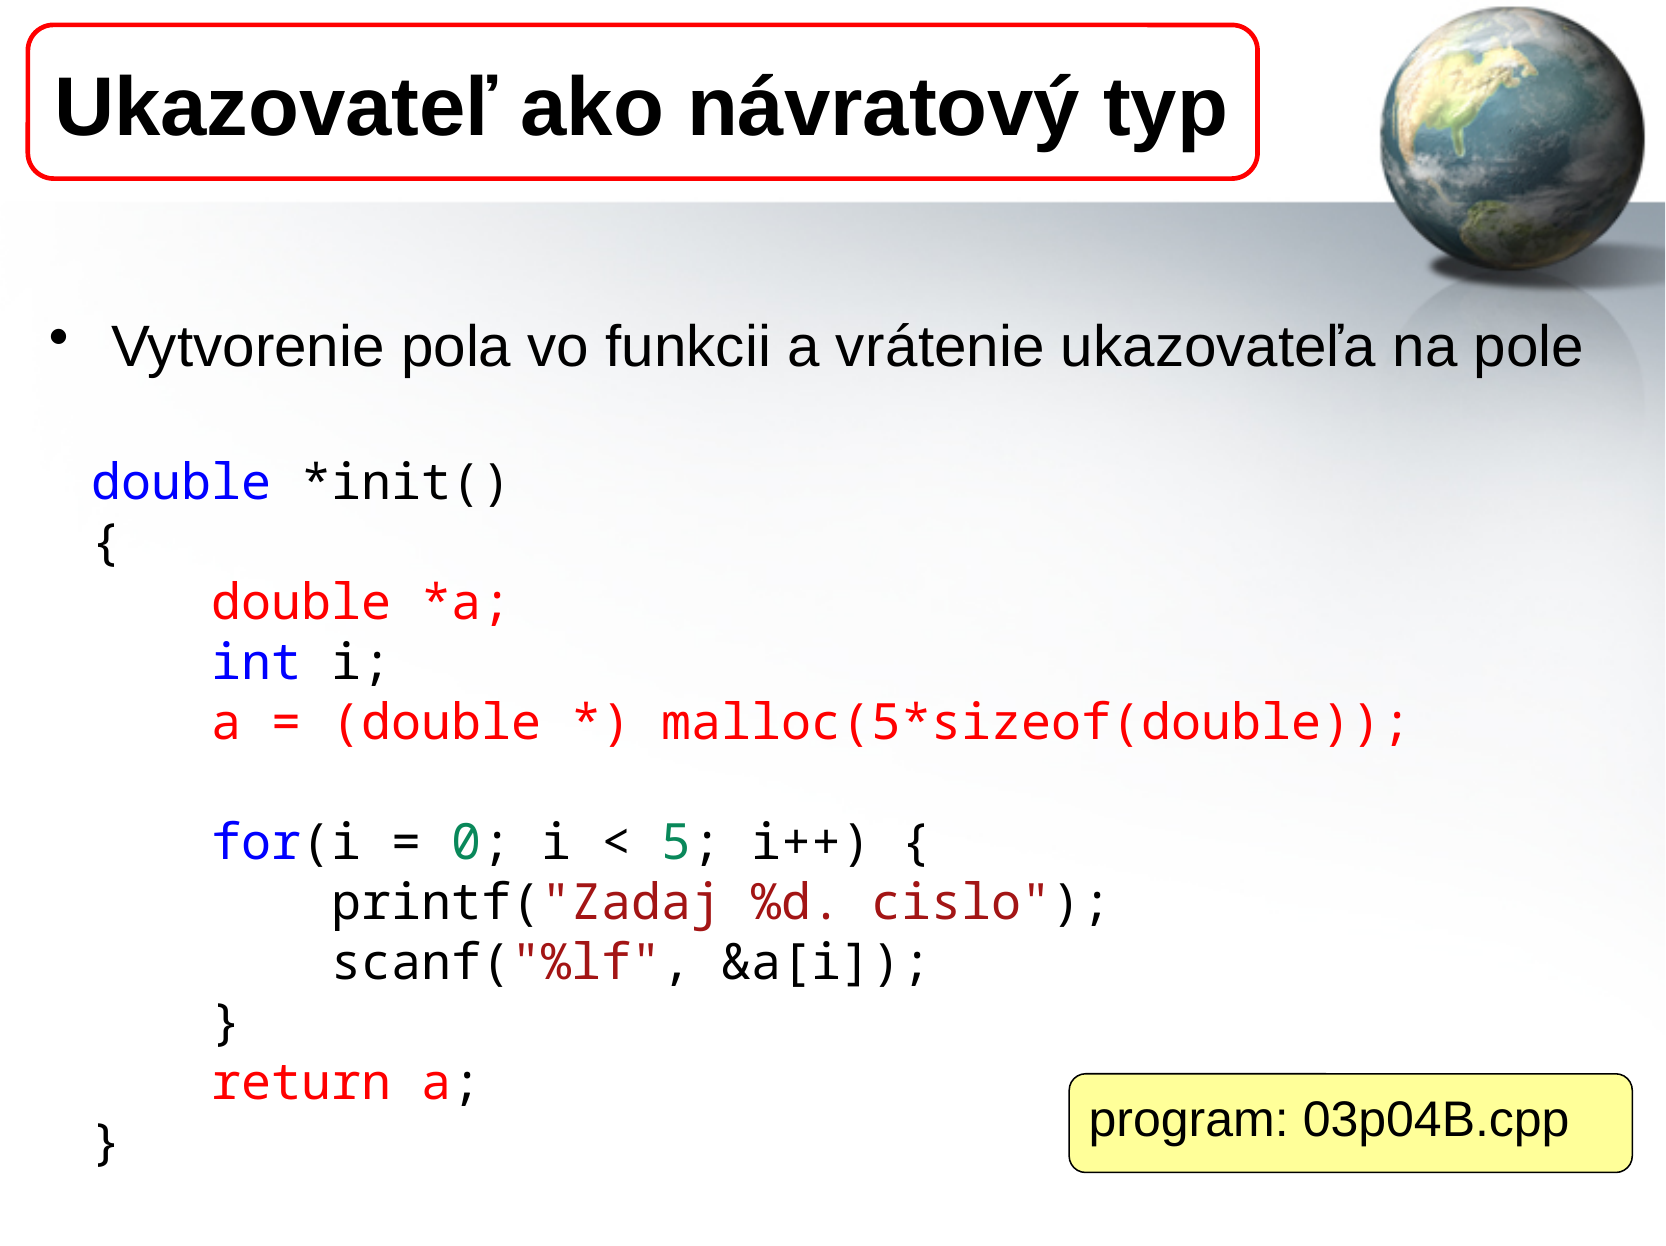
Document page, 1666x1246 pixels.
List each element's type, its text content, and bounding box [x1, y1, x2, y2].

text_box double *init() { double *a; int i; a = (double *) malloc(5*sizeof(double)); for(i = 0; i < 5; i++) { printf("Zadaj %d. cislo"); scanf("%lf", &a[i]); } return a; } [74, 440, 1429, 1178]
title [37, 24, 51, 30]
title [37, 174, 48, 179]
text_box program: 03p04B.cpp [1069, 1073, 1633, 1173]
text_box [27, 24, 1258, 179]
title Ukazovateľ ako návratový typ [1234, 24, 1375, 179]
picture [0, 0, 1666, 1246]
list Vytvorenie pola vo funkcii a vrátenie ukazovateľa na pole [32, 300, 1633, 410]
